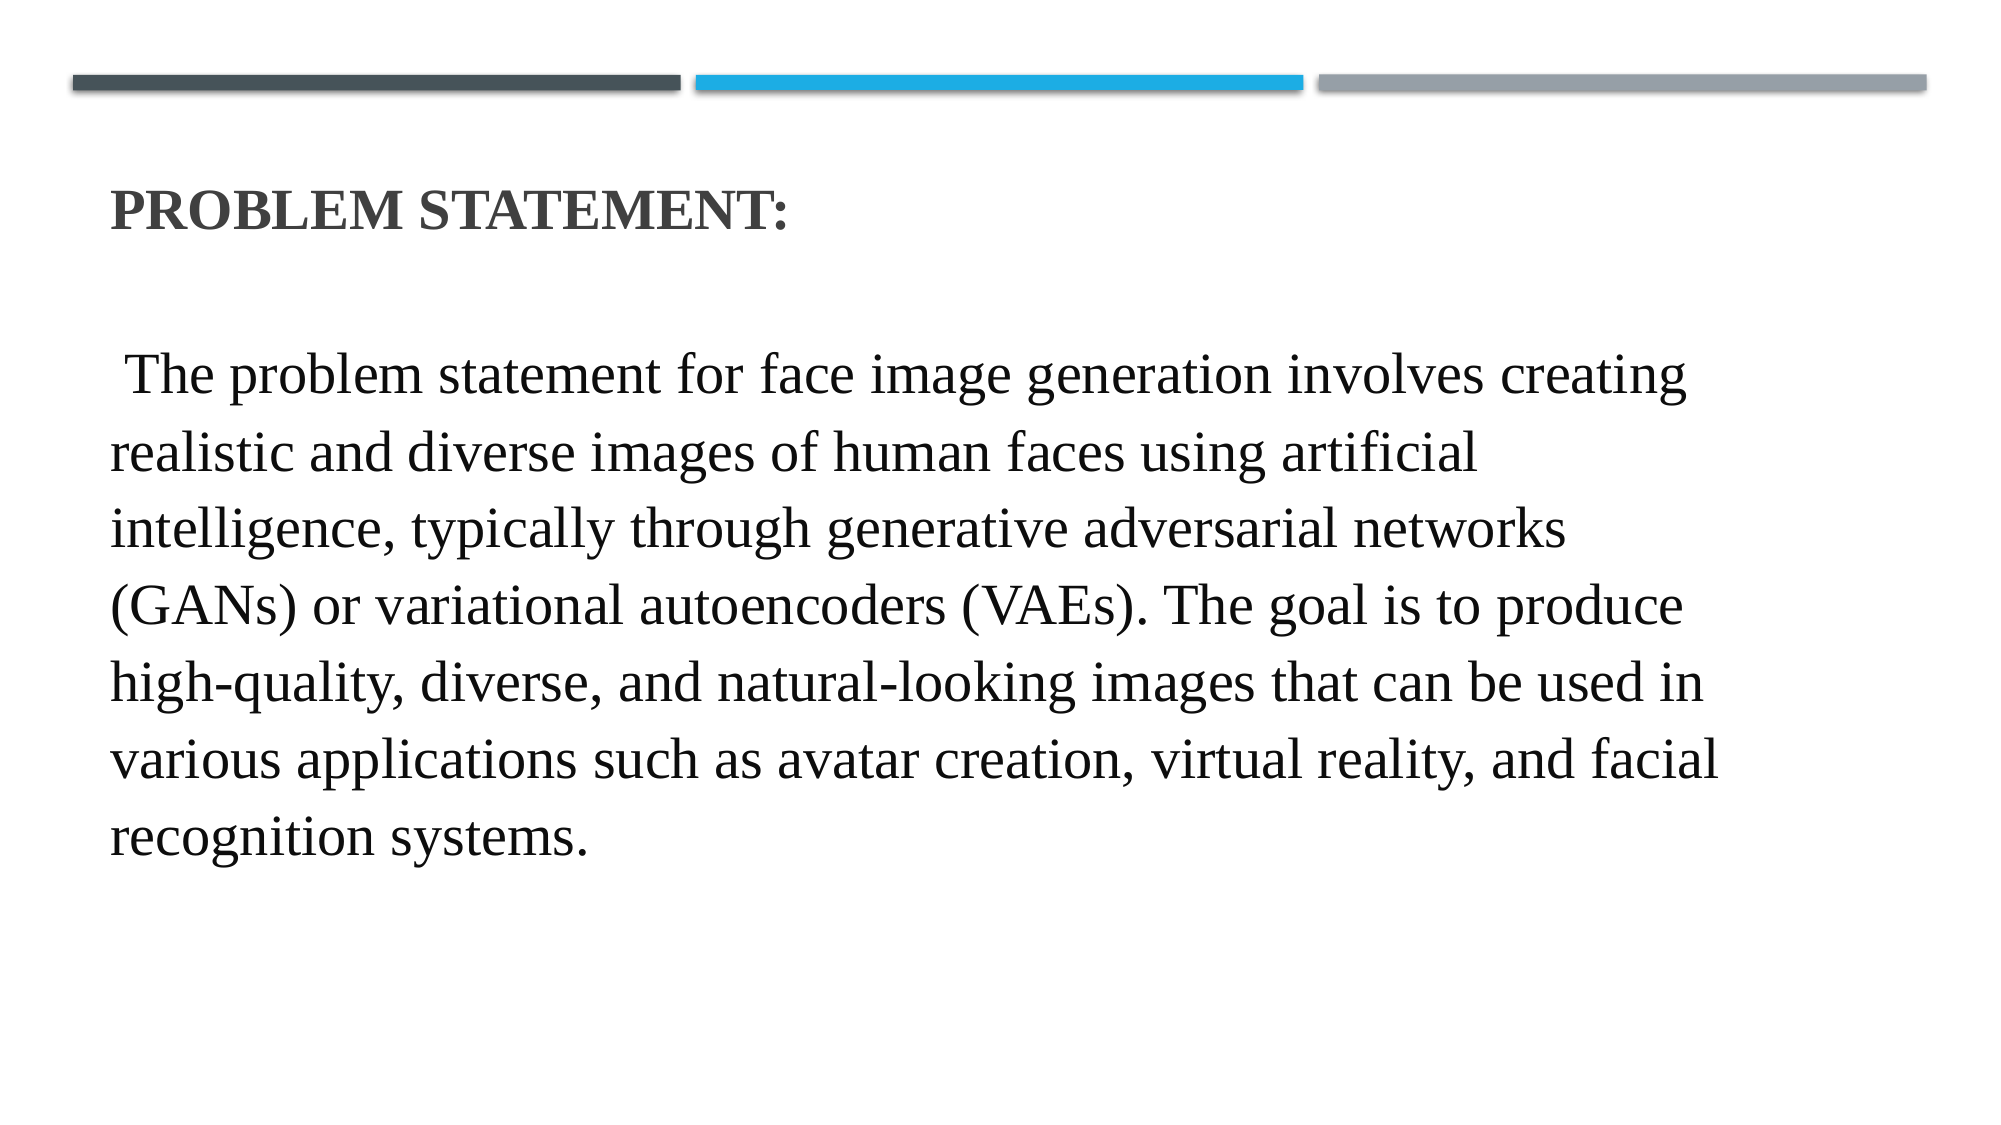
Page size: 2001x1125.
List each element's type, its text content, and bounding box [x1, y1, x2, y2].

title Problem statement: [95, 115, 1905, 249]
list The problem statement for face image generation involves creating realistic and diverse images of human faces using artificial intelligence, typically through generative adversarial networks (GANs) or variational autoencoders (VAEs). The goal is to produce high-quality, diverse, and natural-looking images that can be used in various applications such as avatar creation, virtual reality, and facial recognition systems. [95, 310, 1763, 987]
